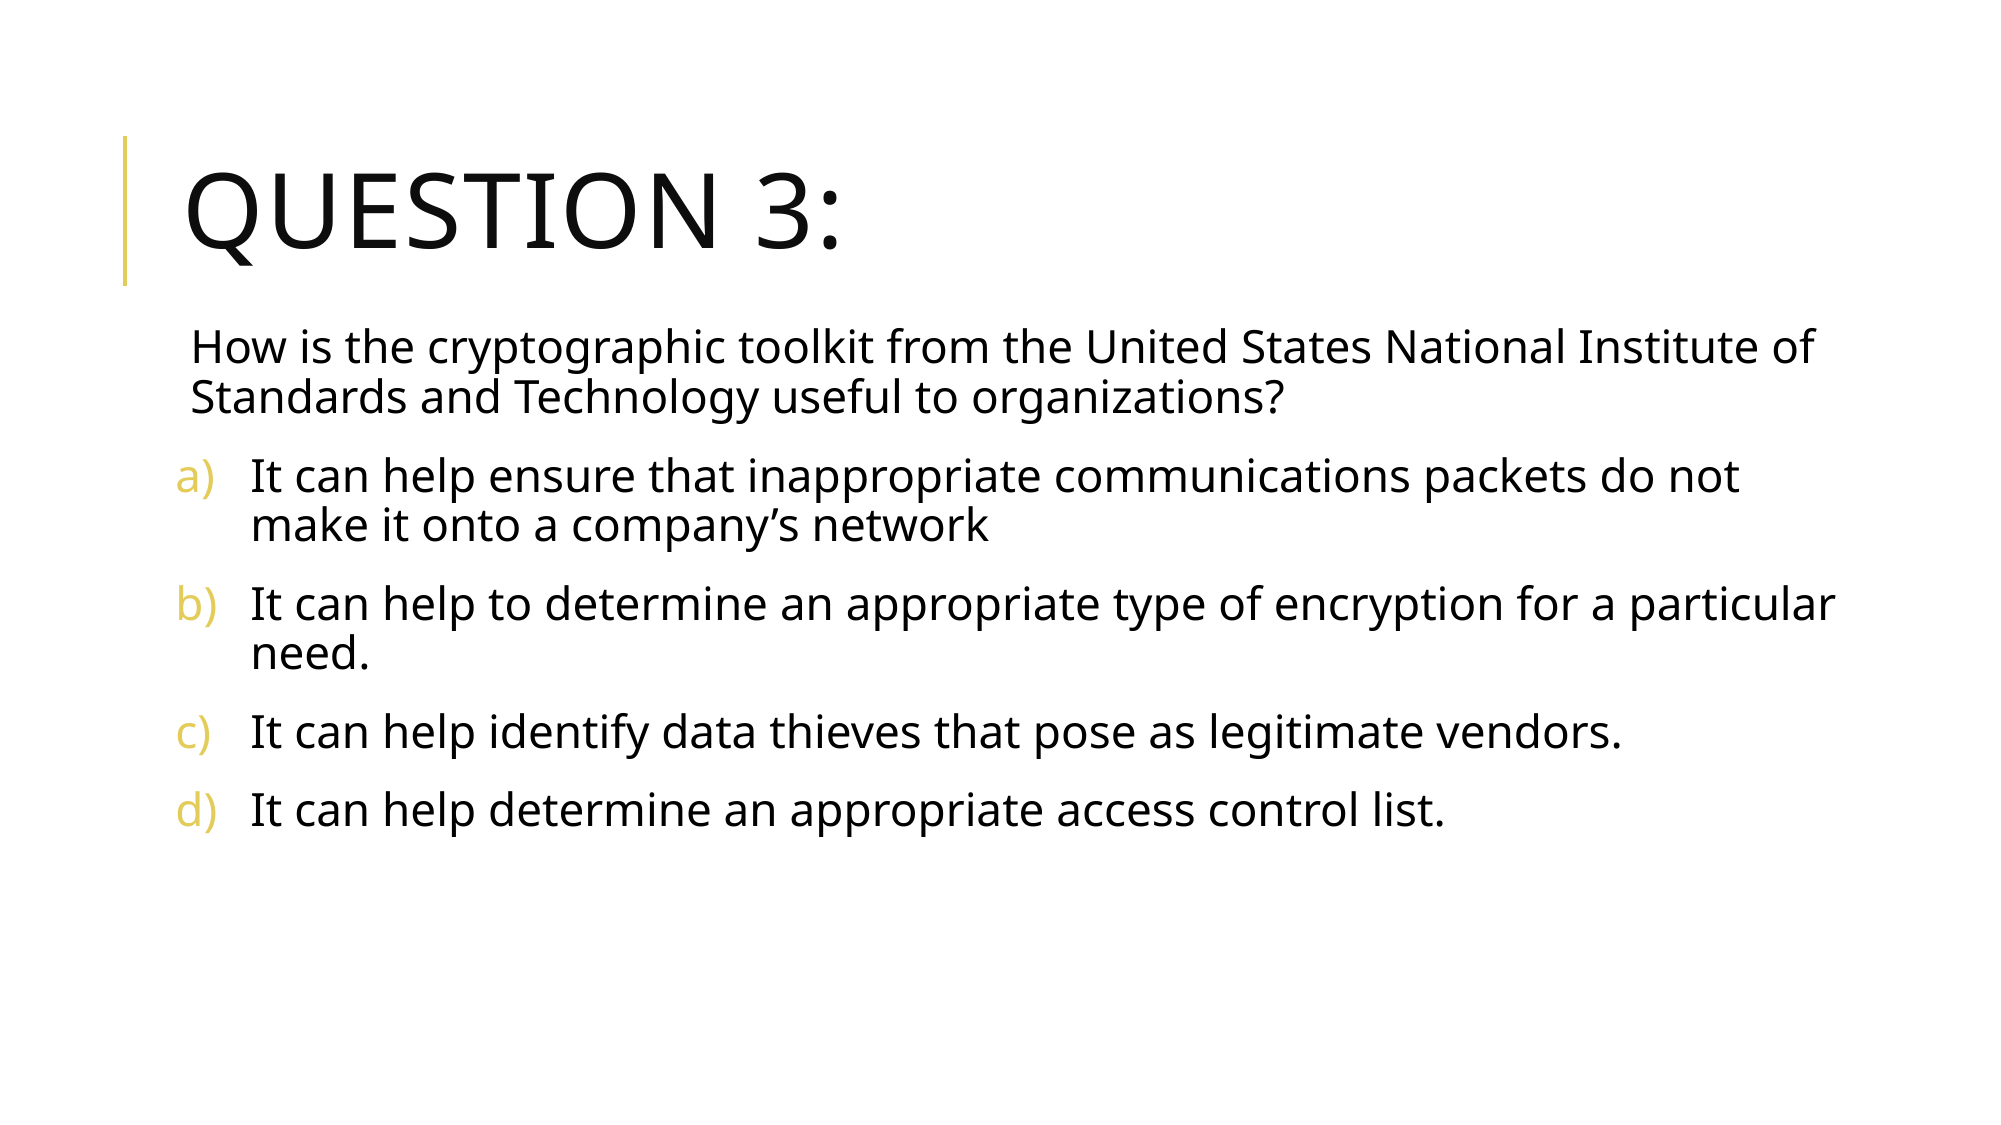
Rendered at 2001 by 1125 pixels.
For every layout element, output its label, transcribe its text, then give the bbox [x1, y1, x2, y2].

title Question 3: [168, 96, 1763, 317]
list How is the cryptographic toolkit from the United States National Institute of Standards and Technology useful to organizations? It can help ensure that inappropriate communications packets do not make it onto a company’s network It can help to determine an appropriate type of encryption for a particular need. It can help identify data thieves that pose as legitimate vendors. It can help determine an appropriate access control list. [168, 317, 1857, 1125]
